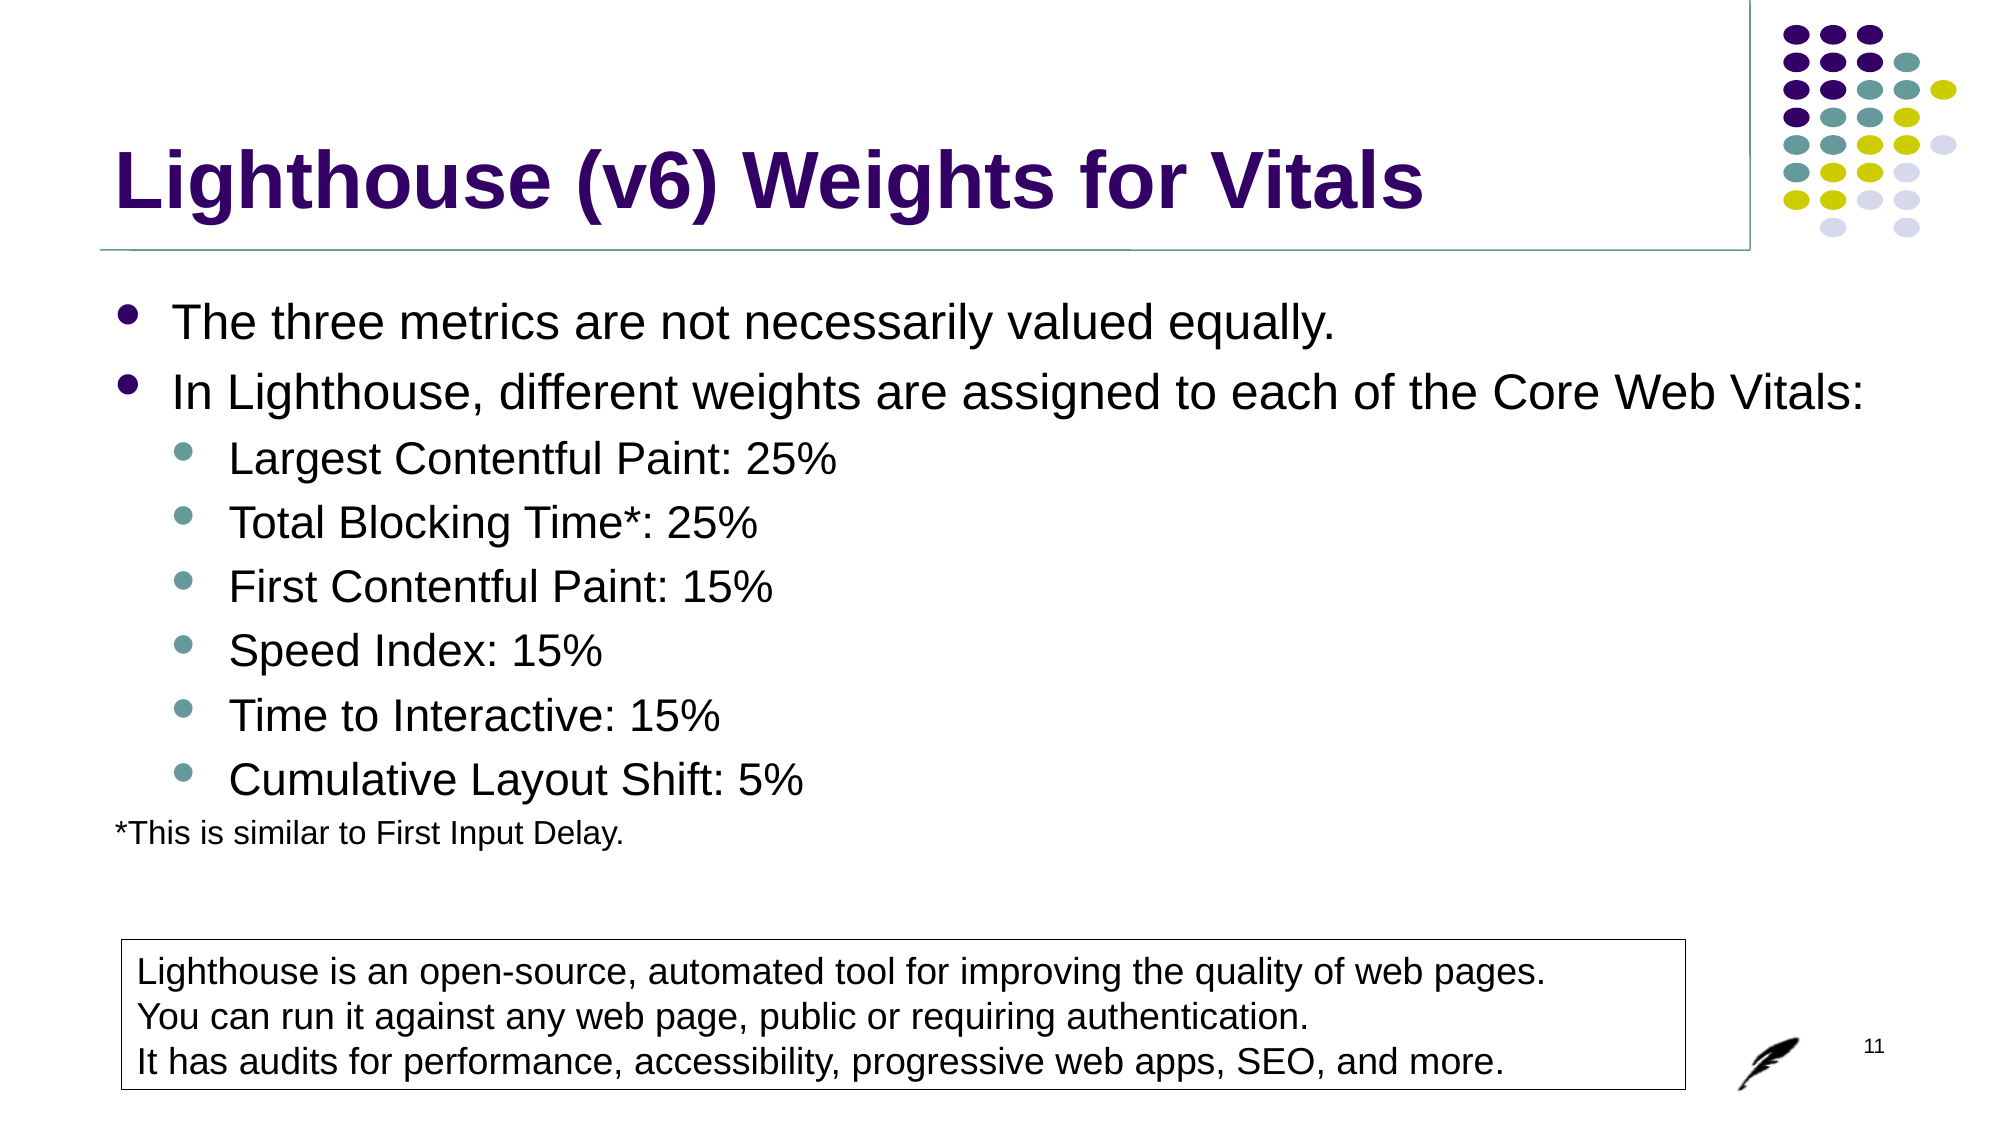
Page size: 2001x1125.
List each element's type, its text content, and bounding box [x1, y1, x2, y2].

text_box Lighthouse is an open-source, automated tool for improving the quality of web pages. You can run it against any web page, public or requiring authentication. It has audits for performance, accessibility, progressive web apps, SEO, and more. [121, 939, 1686, 1090]
slide_number 11 [1433, 1025, 1900, 1100]
title Lighthouse (v6) Weights for Vitals [99, 20, 1750, 233]
list The three metrics are not necessarily valued equally. In Lighthouse, different weights are assigned to each of the Core Web Vitals: Largest Contentful Paint: 25% Total Blocking Time*: 25% First Contentful Paint: 15% Speed Index: 15% Time to Interactive: 15% Cumulative Layout Shift: 5% *This is similar to First Input Delay. [99, 282, 1900, 1006]
